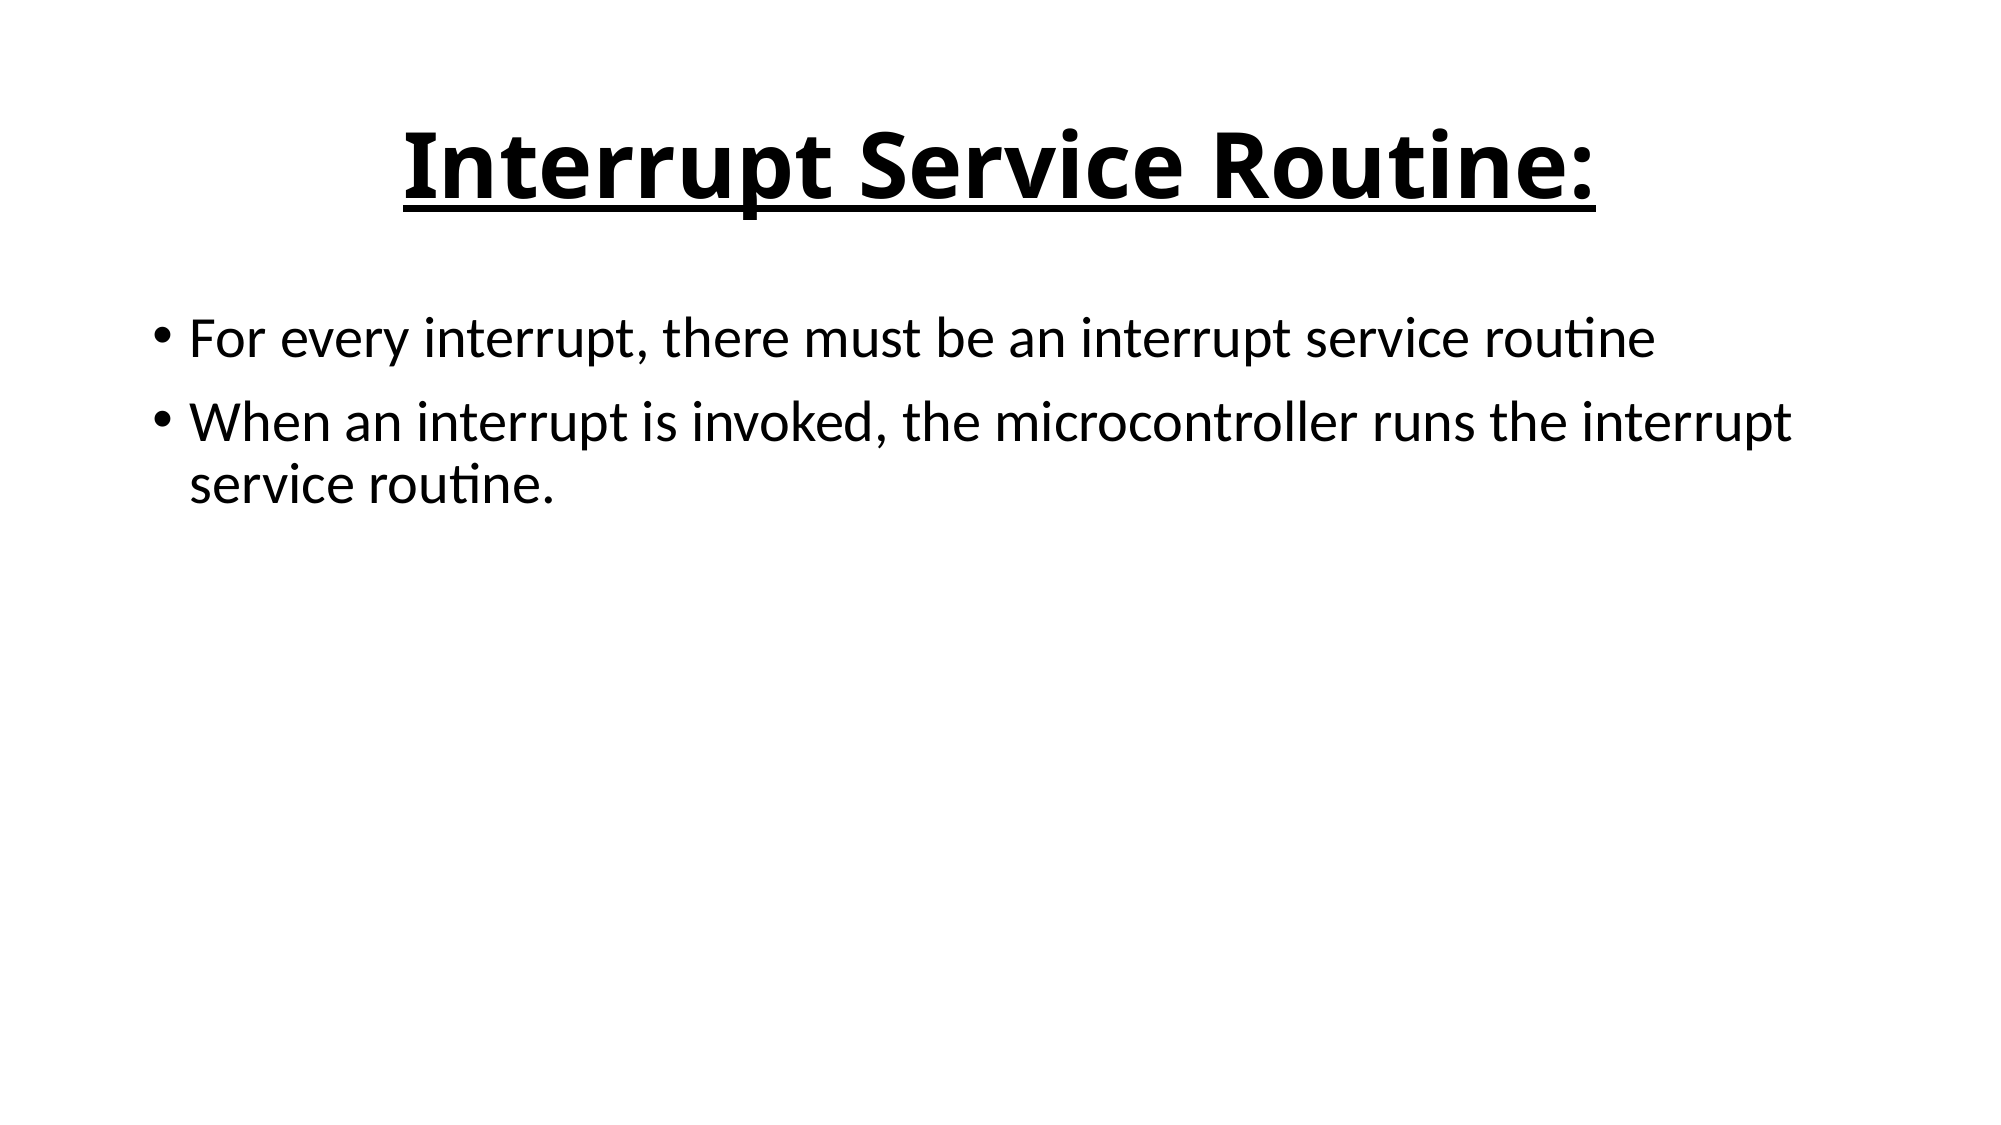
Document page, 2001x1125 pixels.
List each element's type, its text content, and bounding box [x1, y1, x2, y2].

title Interrupt Service Routine: [137, 59, 1863, 278]
list For every interrupt, there must be an interrupt service routine When an interrupt is invoked, the microcontroller runs the interrupt service routine. [137, 299, 1863, 1014]
